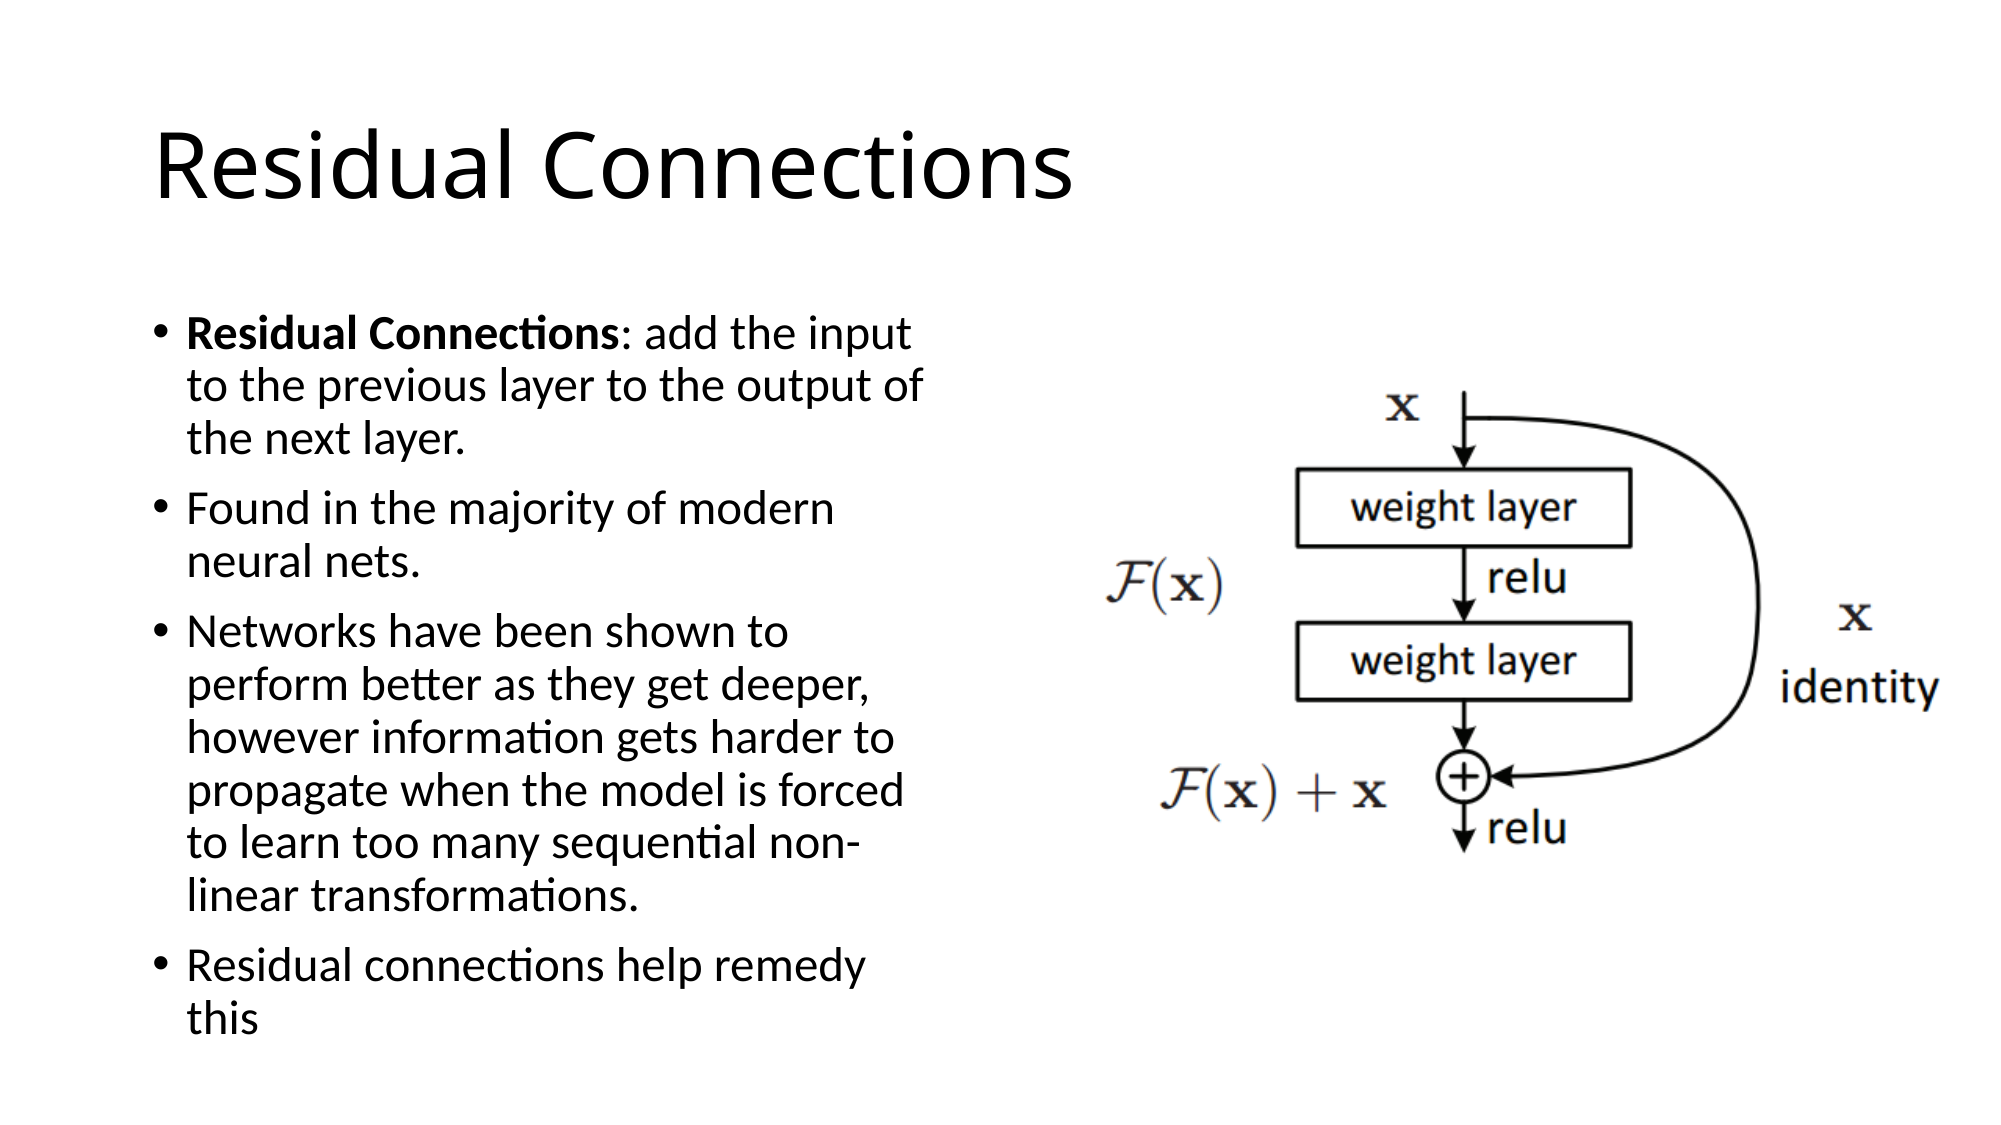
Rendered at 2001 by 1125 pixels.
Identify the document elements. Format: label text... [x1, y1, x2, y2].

picture [1065, 352, 1957, 867]
list Residual Connections: add the input to the previous layer to the output of the next layer. Found in the majority of modern neural nets. Networks have been shown to perform better as they get deeper, however information gets harder to propagate when the model is forced to learn too many sequential non-linear transformations. Residual connections help remedy this [137, 299, 957, 1054]
title Residual Connections [137, 59, 1863, 278]
